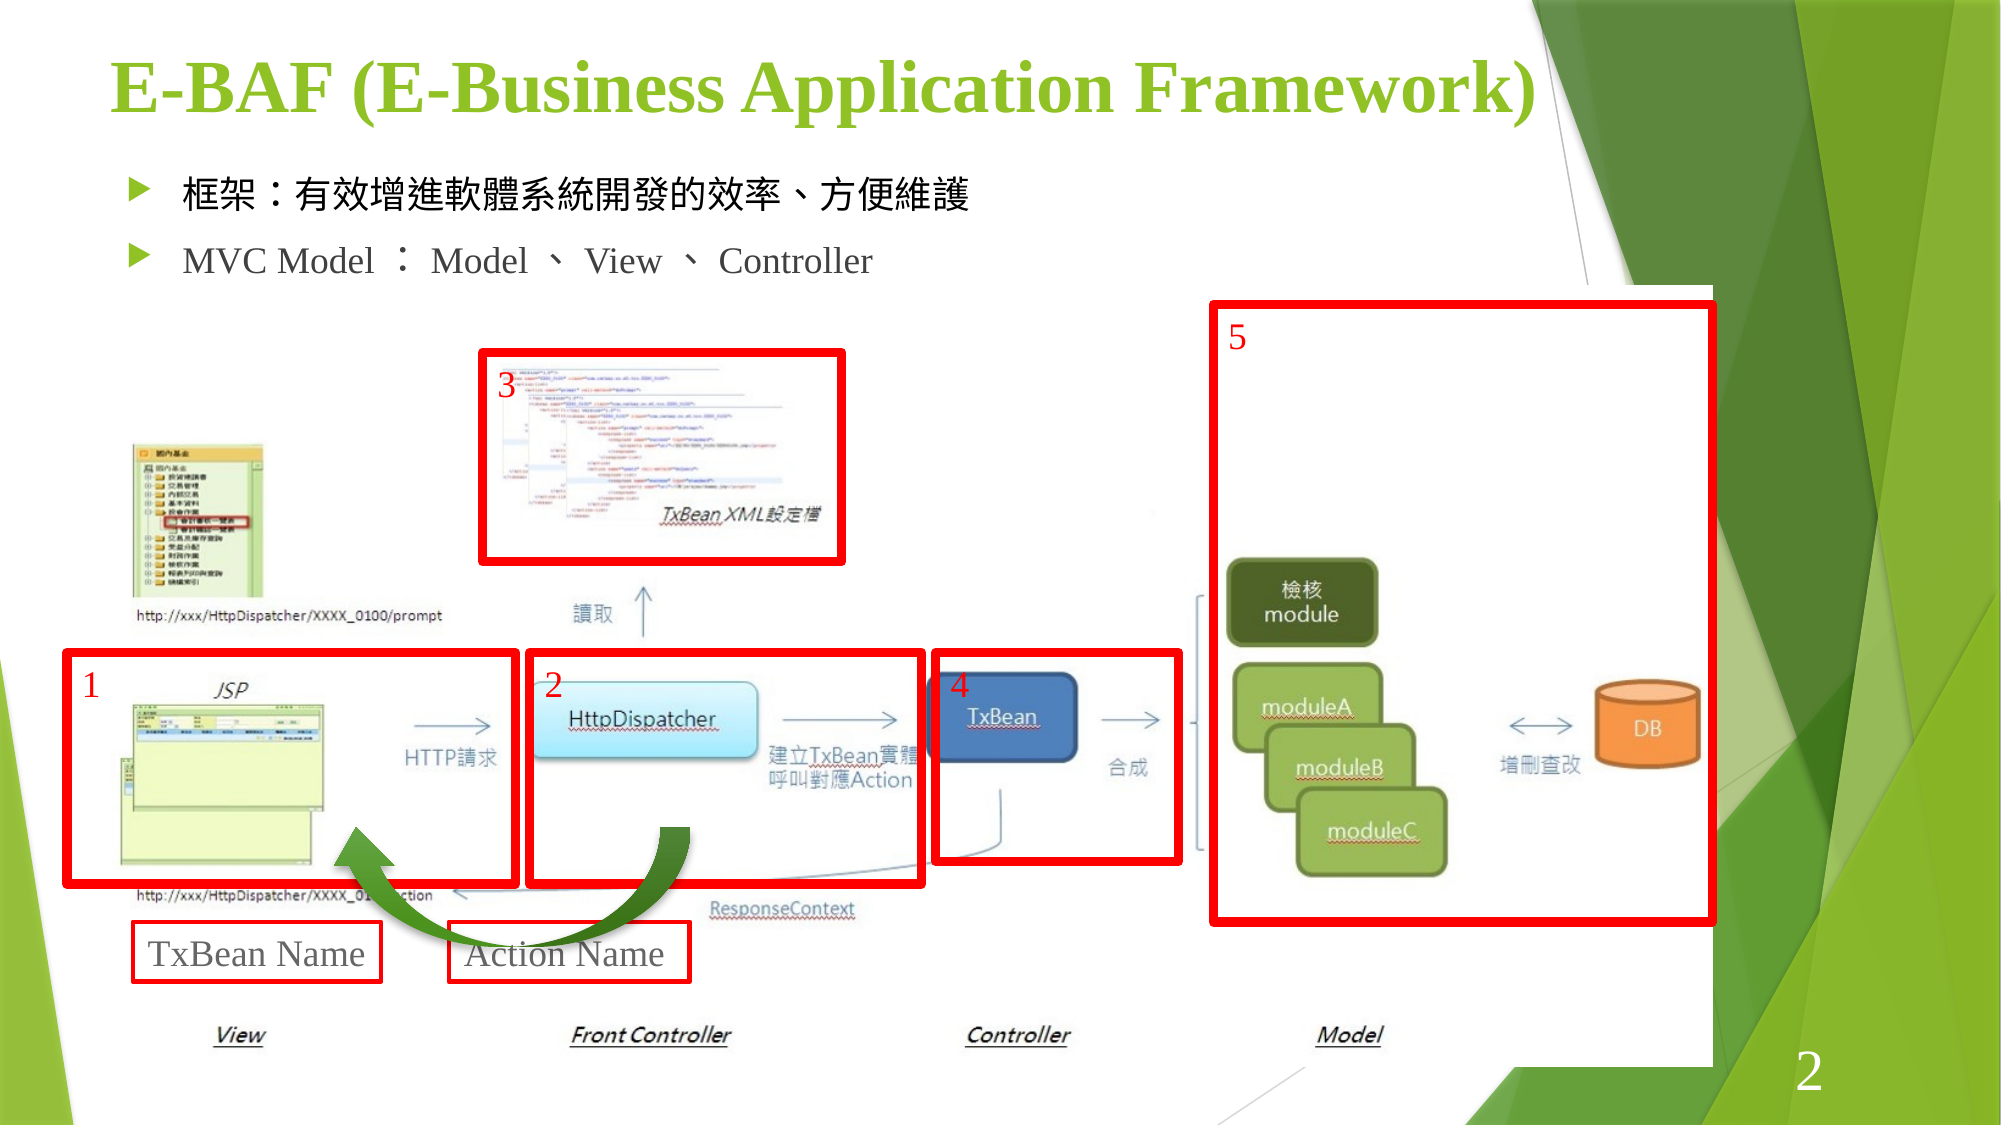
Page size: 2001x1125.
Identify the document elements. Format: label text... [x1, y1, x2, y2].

picture [110, 284, 1713, 1068]
list 框架：有效增進軟體系統開發的效率、方便維護 MVC Model：Model、View、Controller [111, 163, 1522, 284]
text_box 1 [65, 651, 103, 886]
title E-BAF (E-Business Application Framework) [95, 30, 1562, 247]
slide_number 2 [1727, 1037, 1840, 1097]
